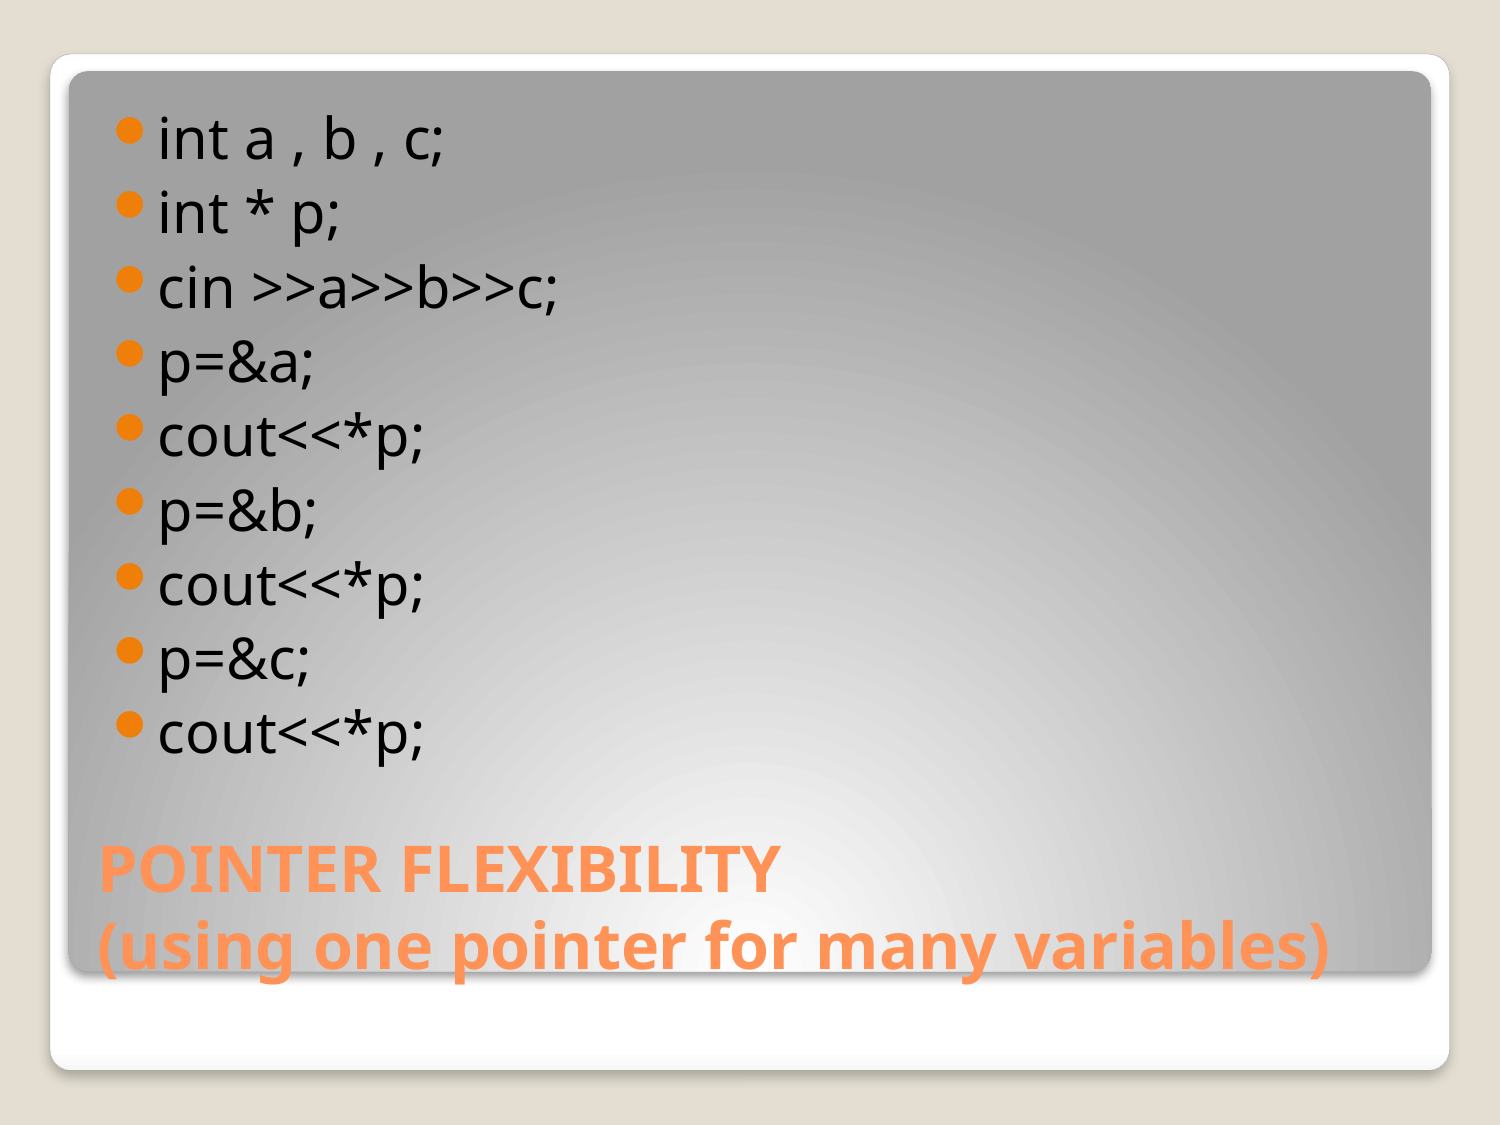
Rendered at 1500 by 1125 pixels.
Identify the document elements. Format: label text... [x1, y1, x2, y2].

title POINTER FLEXIBILITY (using one pointer for many variables) [82, 817, 1425, 990]
list int a , b , c; int * p; cin >>a>>b>>c; p=&a; cout<<*p; p=&b; cout<<*p; p=&c; cout<<*p; [82, 86, 1425, 774]
